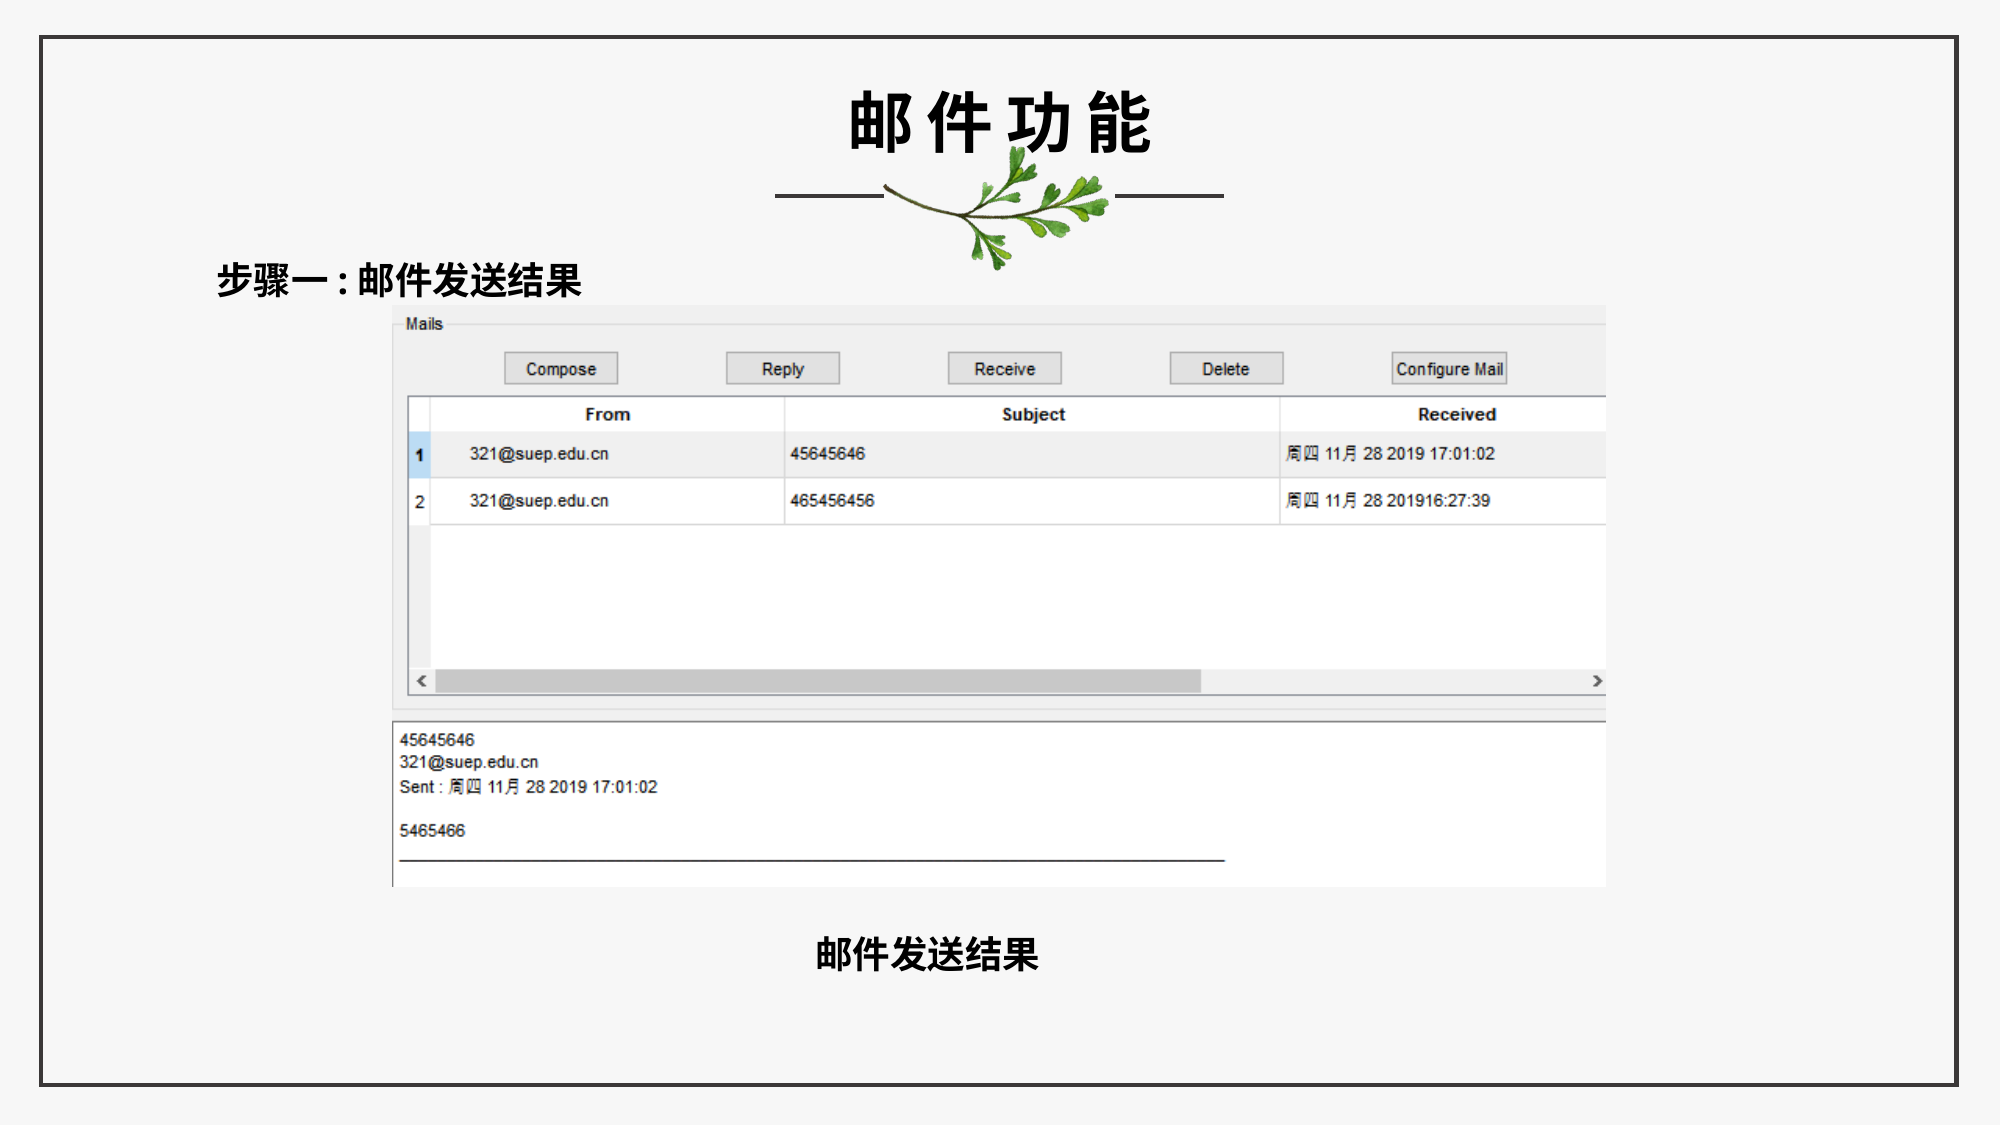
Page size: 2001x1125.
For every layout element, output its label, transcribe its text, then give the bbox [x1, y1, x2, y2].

picture [391, 305, 1606, 887]
picture [928, 103, 1070, 290]
text_box 邮件发送结果 [800, 923, 1630, 984]
text_box 步骤一:邮件发送结果 [201, 249, 1048, 310]
text_box [40, 36, 1957, 1086]
text_box 邮件功能 [618, 73, 1382, 168]
